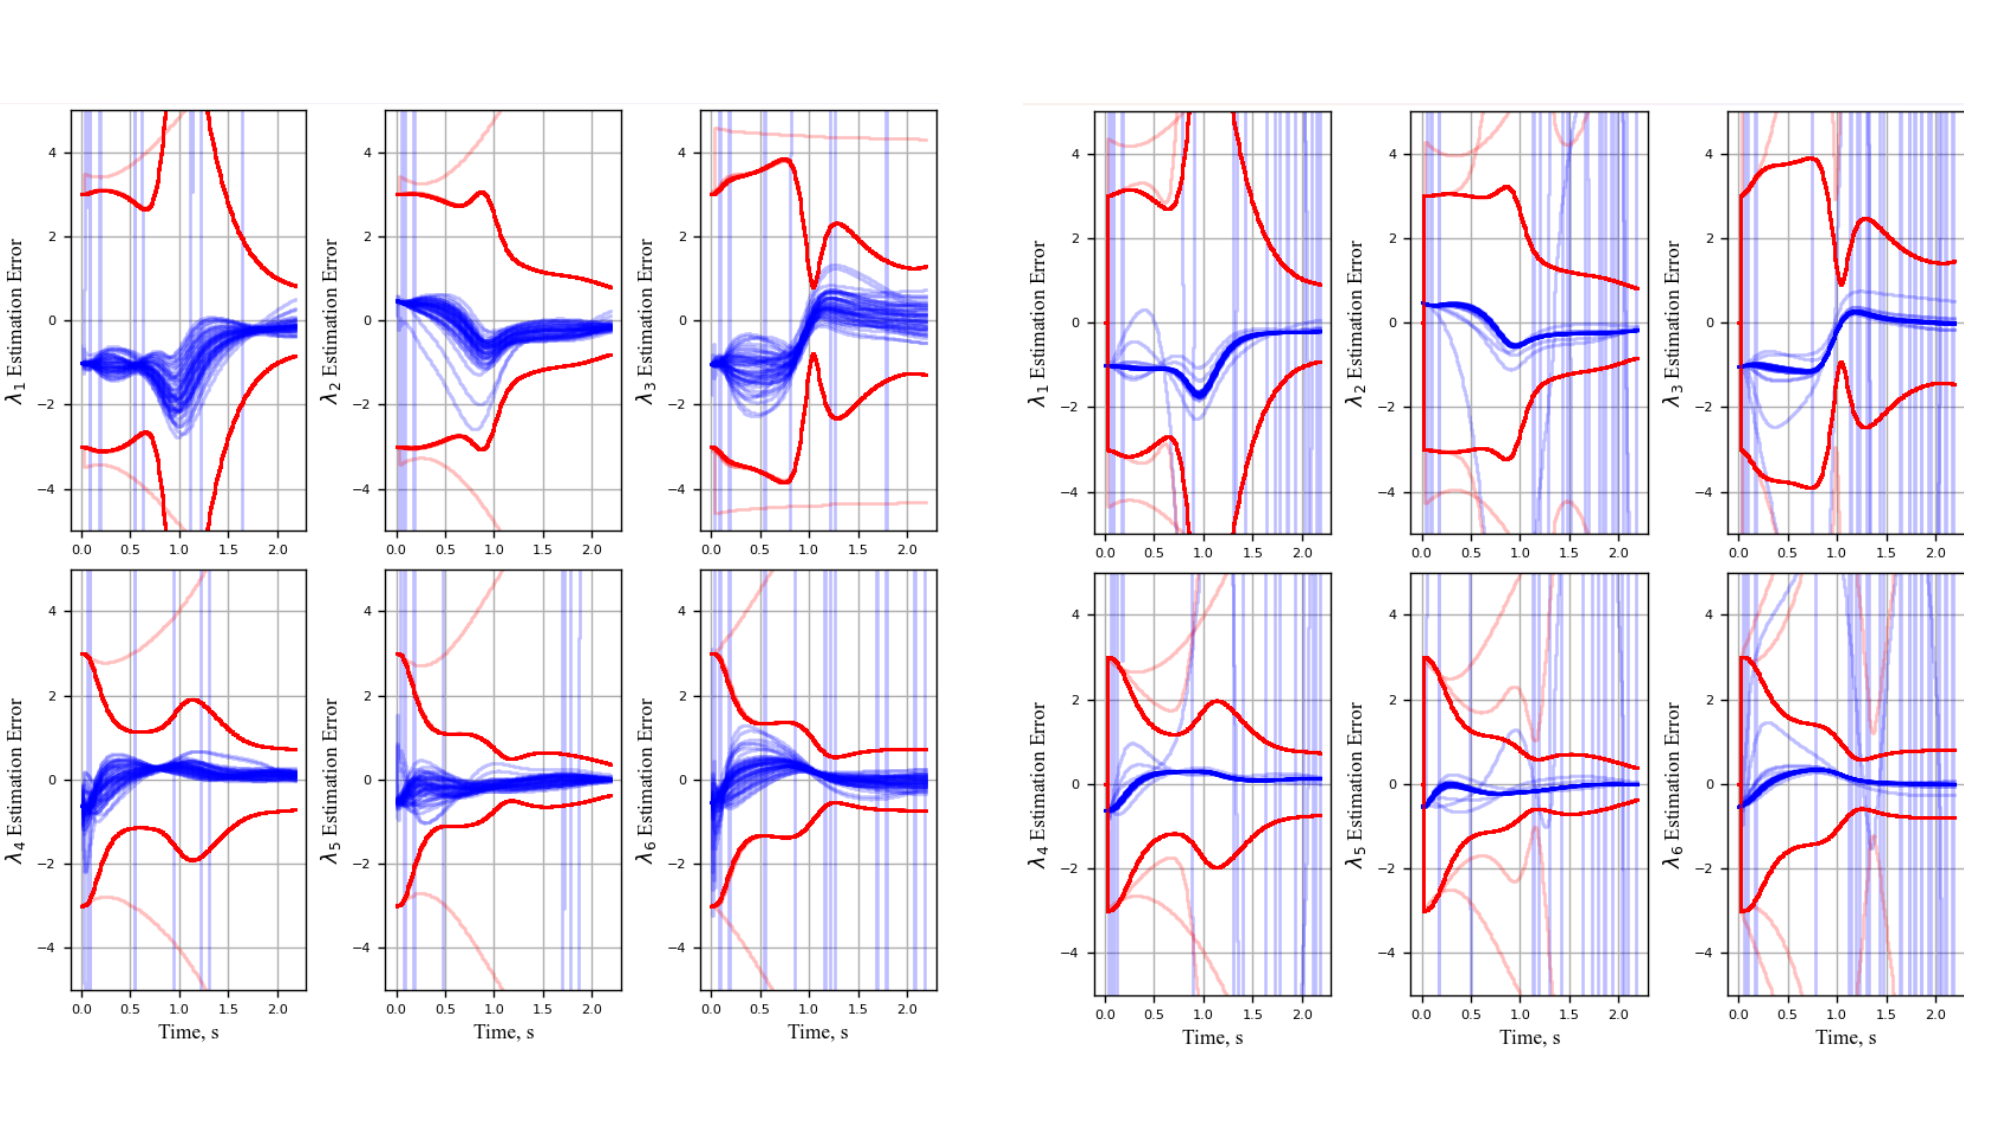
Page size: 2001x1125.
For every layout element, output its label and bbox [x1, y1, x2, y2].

picture [1022, 102, 1964, 1051]
picture [0, 102, 941, 1049]
